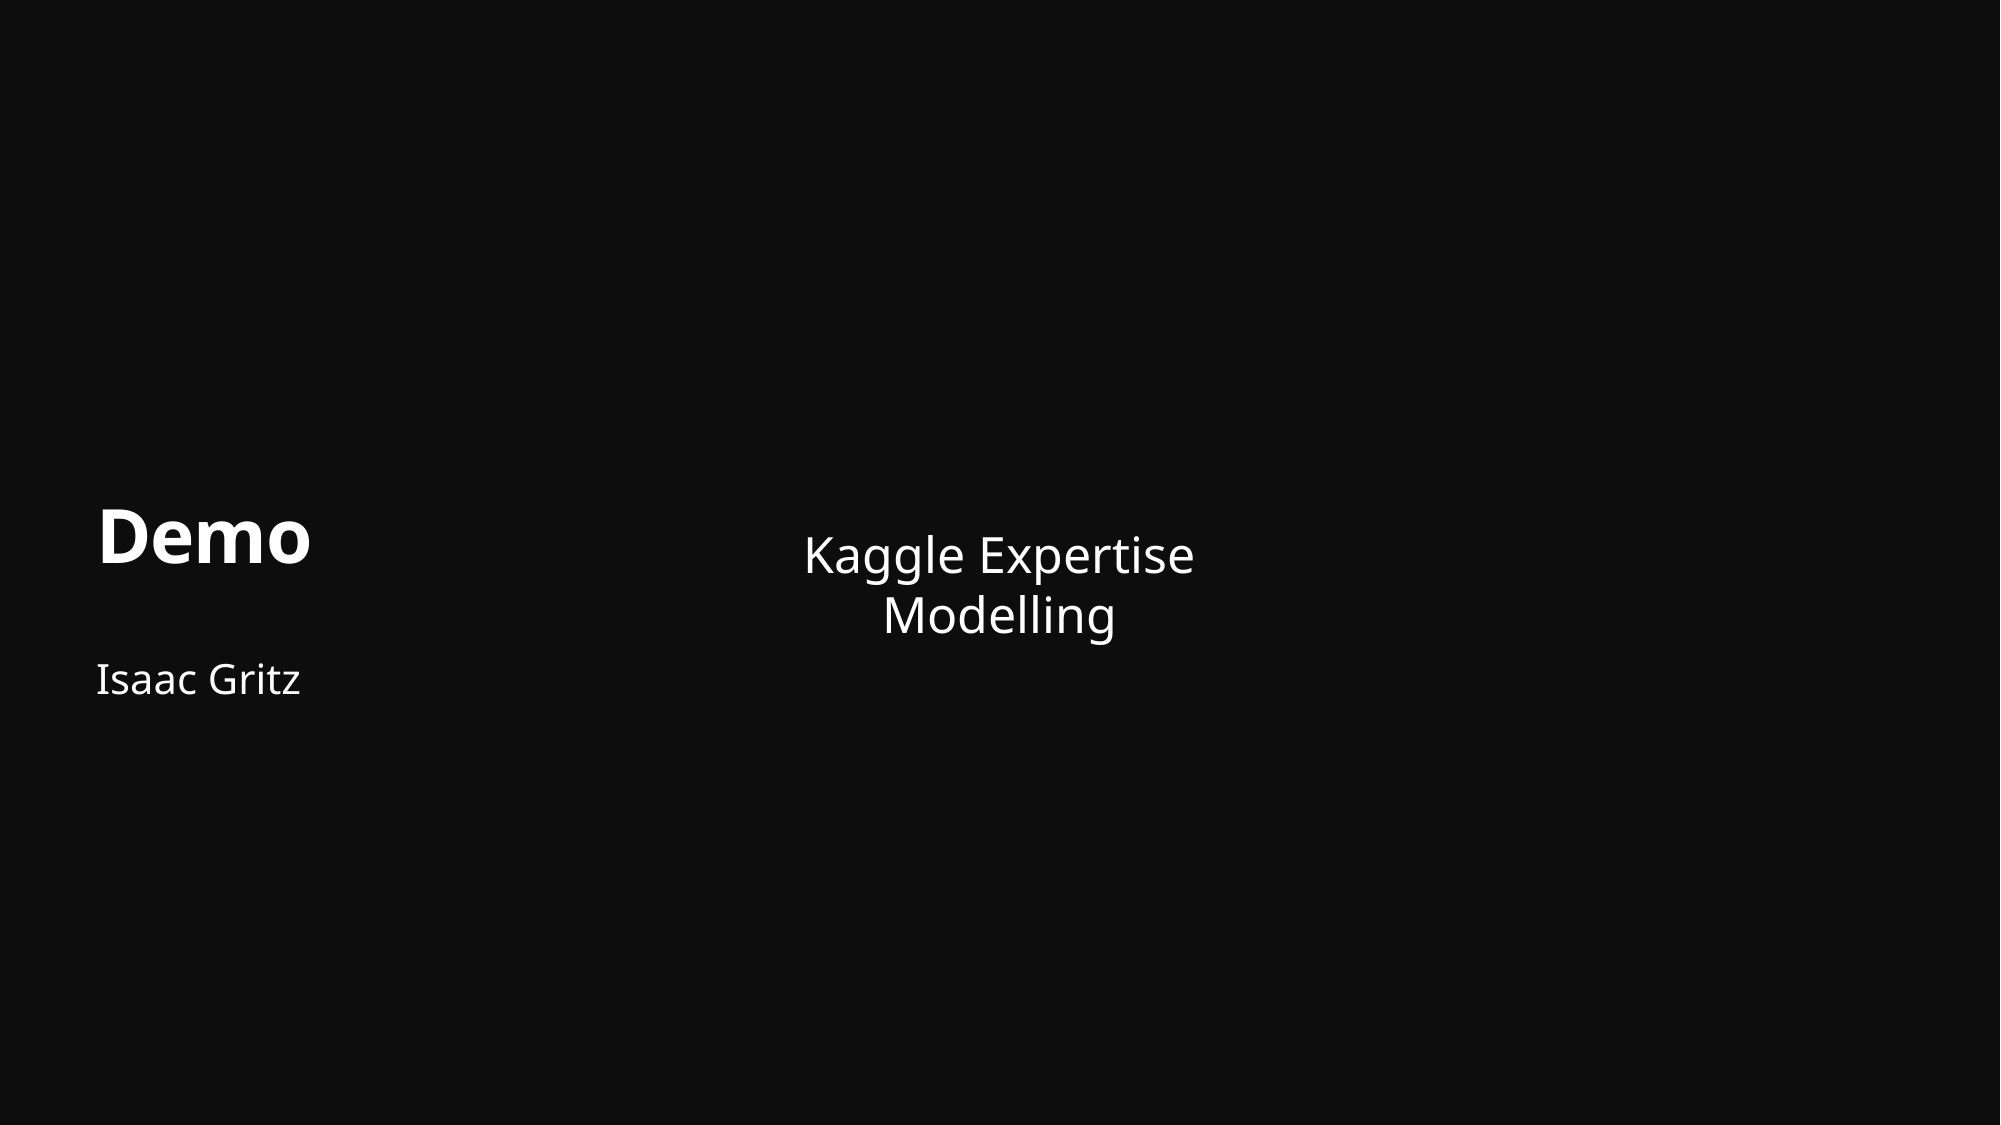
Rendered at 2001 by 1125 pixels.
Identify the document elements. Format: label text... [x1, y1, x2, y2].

text_box Kaggle Expertise Modelling [685, 515, 1315, 610]
title Demo [96, 497, 1596, 580]
list Isaac Gritz [96, 652, 1596, 703]
